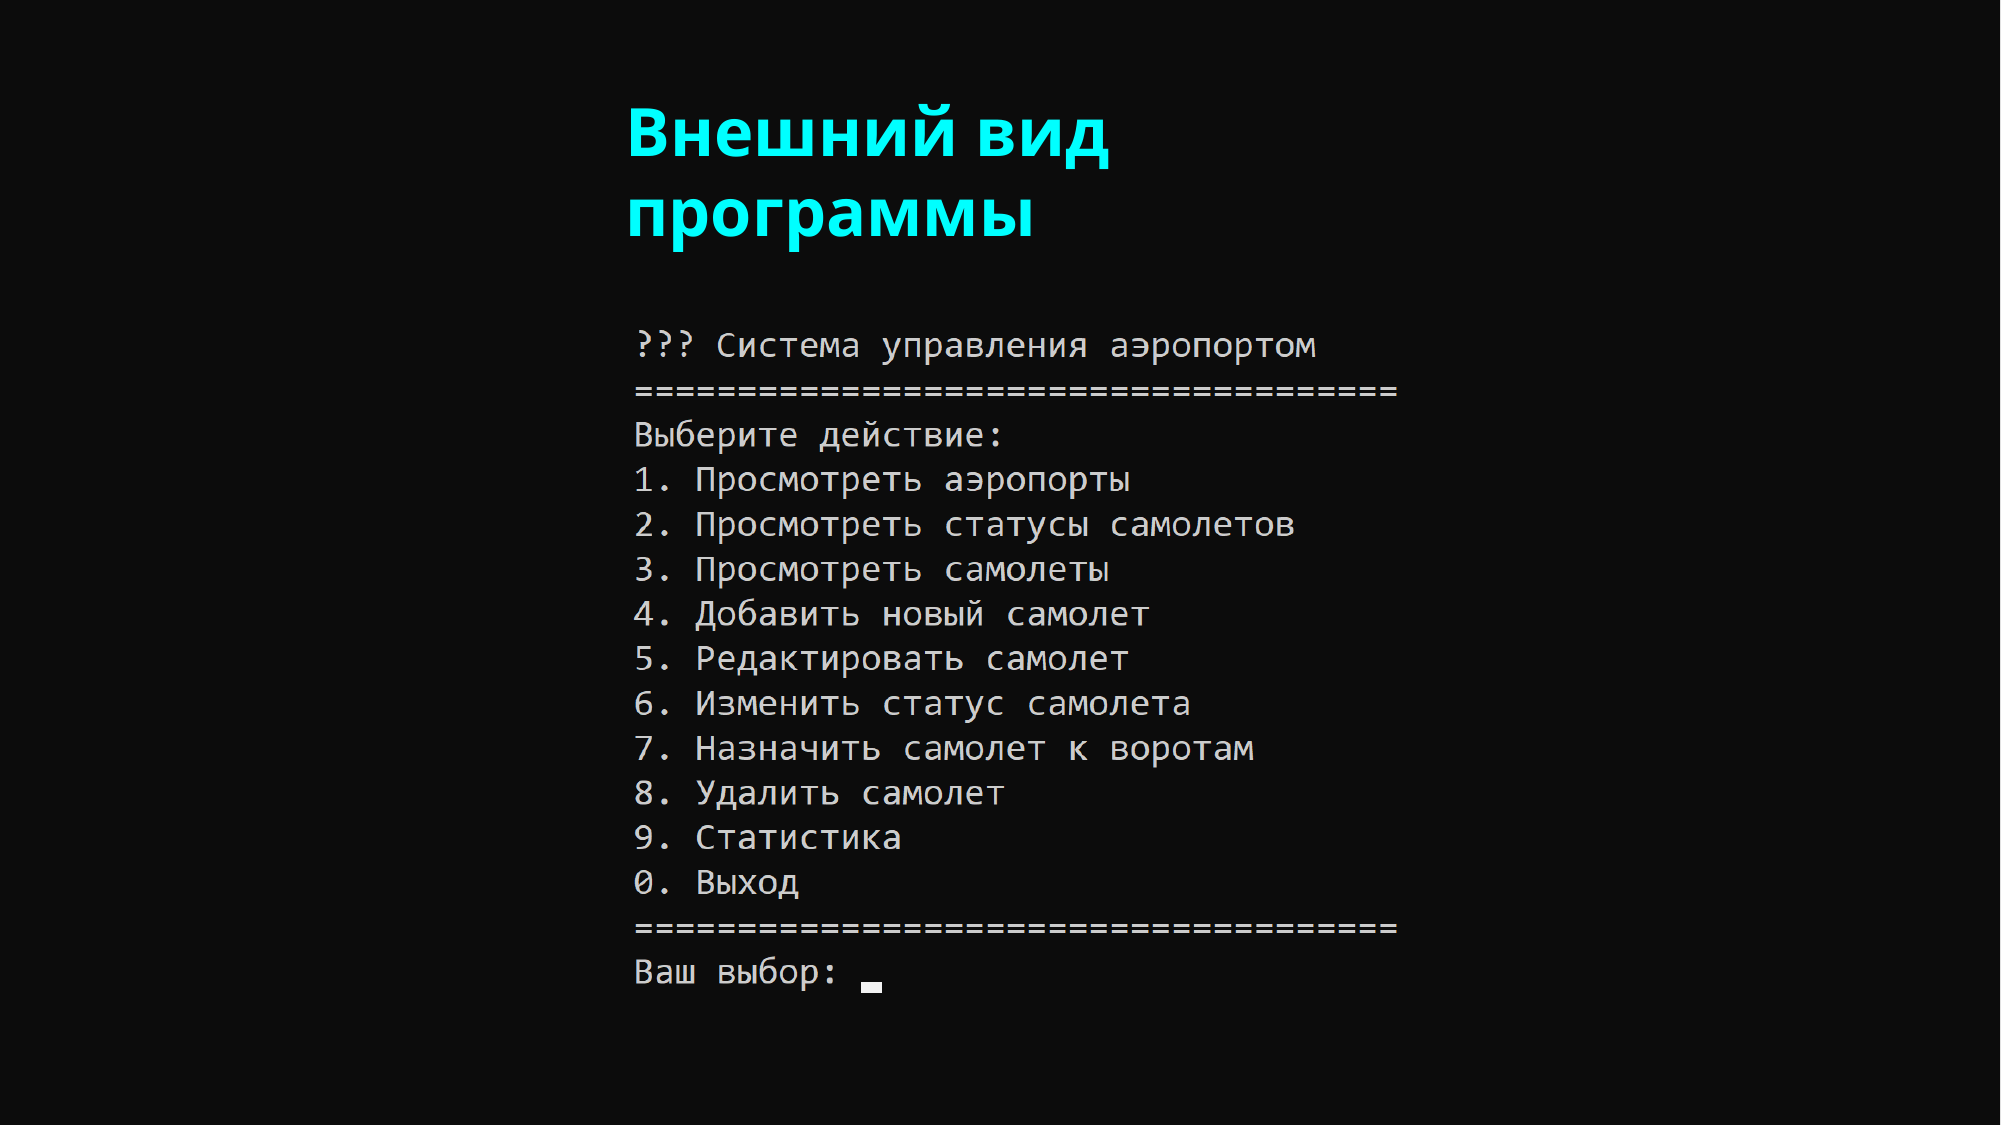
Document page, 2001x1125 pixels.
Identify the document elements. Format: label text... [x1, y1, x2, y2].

picture [0, 0, 2001, 1125]
title Внешний вид программы [625, 88, 1465, 324]
